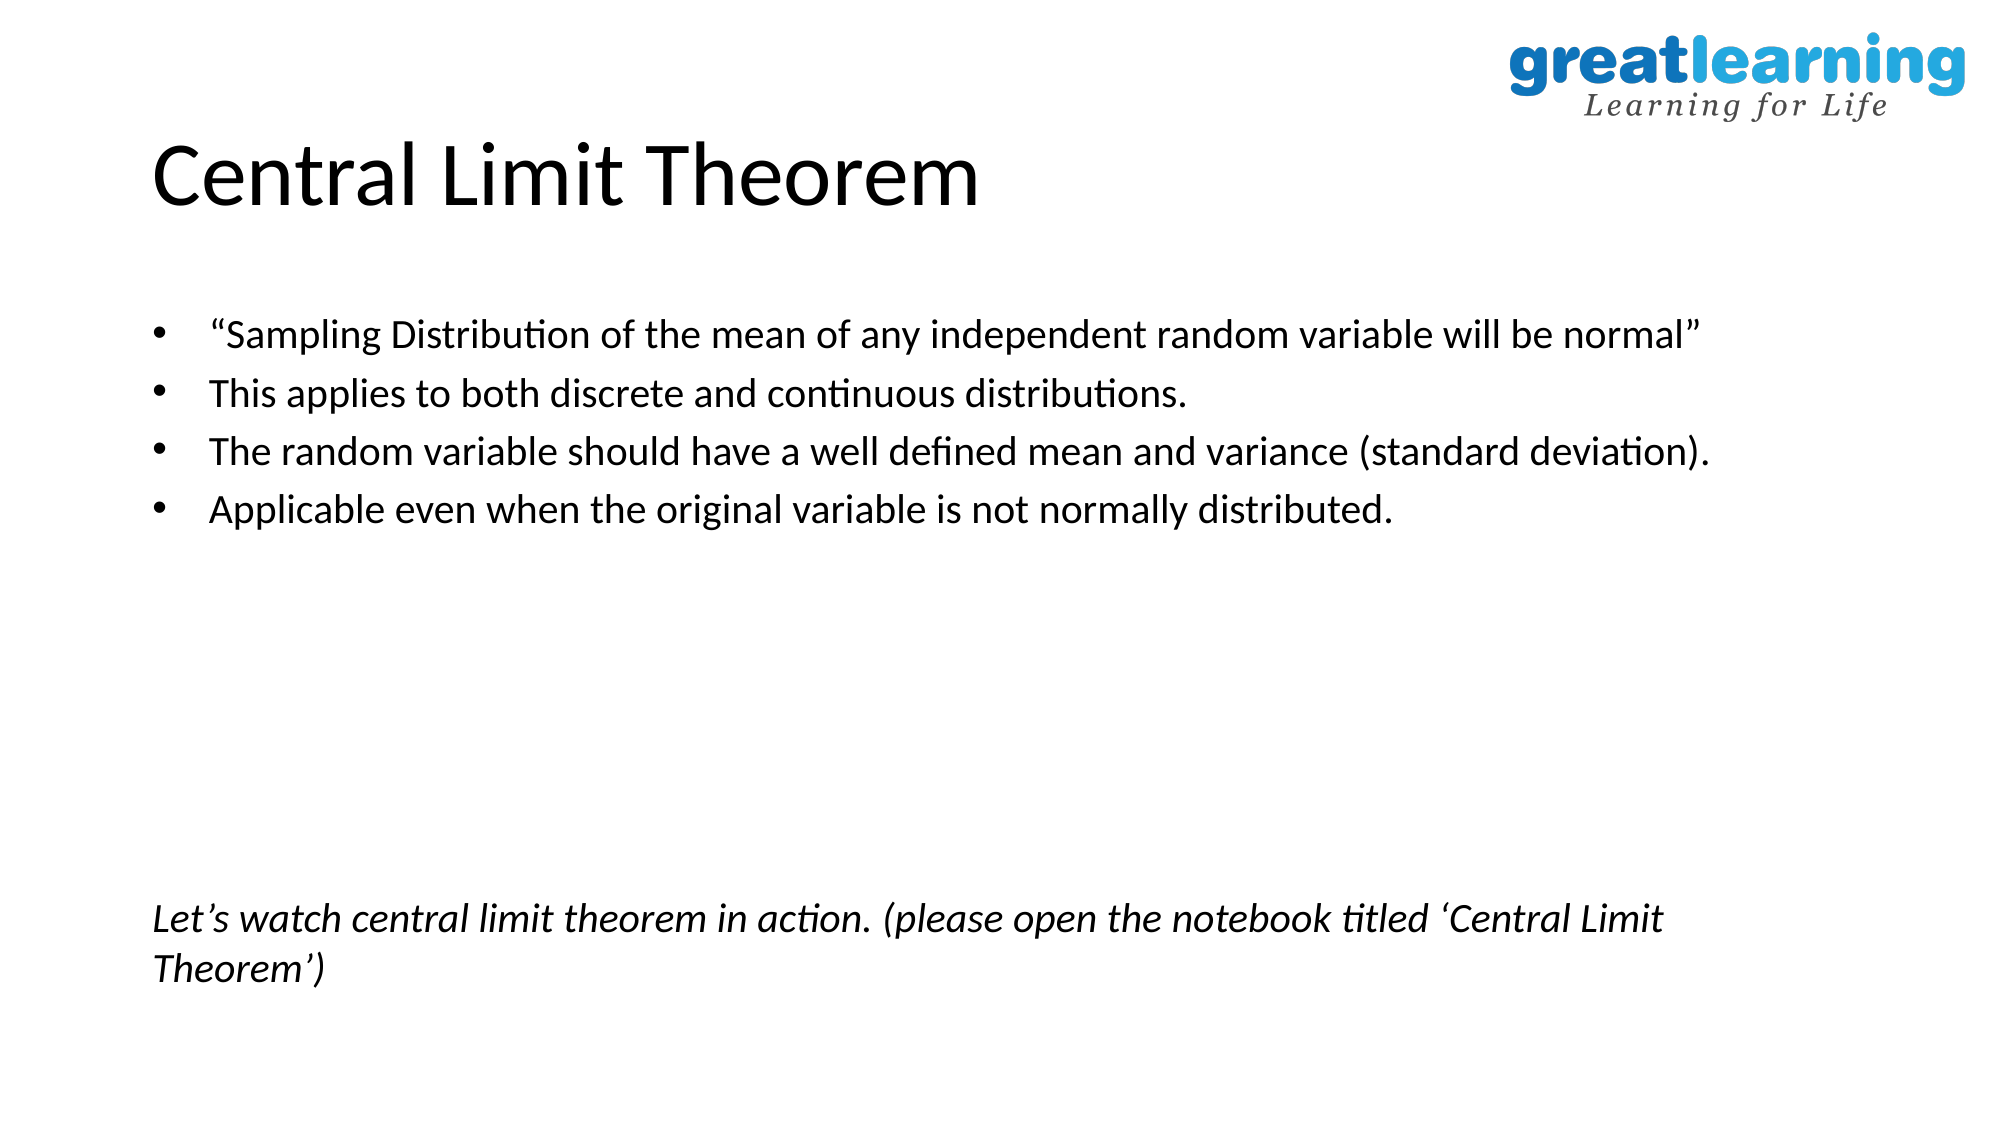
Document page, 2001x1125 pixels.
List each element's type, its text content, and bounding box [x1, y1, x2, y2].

list “Sampling Distribution of the mean of any independent random variable will be normal” This applies to both discrete and continuous distributions. The random variable should have a well defined mean and variance (standard deviation). Applicable even when the original variable is not normally distributed. Let’s watch central limit theorem in action. (please open the notebook titled ‘Central Limit Theorem’) [137, 299, 1863, 1014]
picture [1508, 30, 1967, 124]
title Central Limit Theorem [137, 59, 1863, 278]
